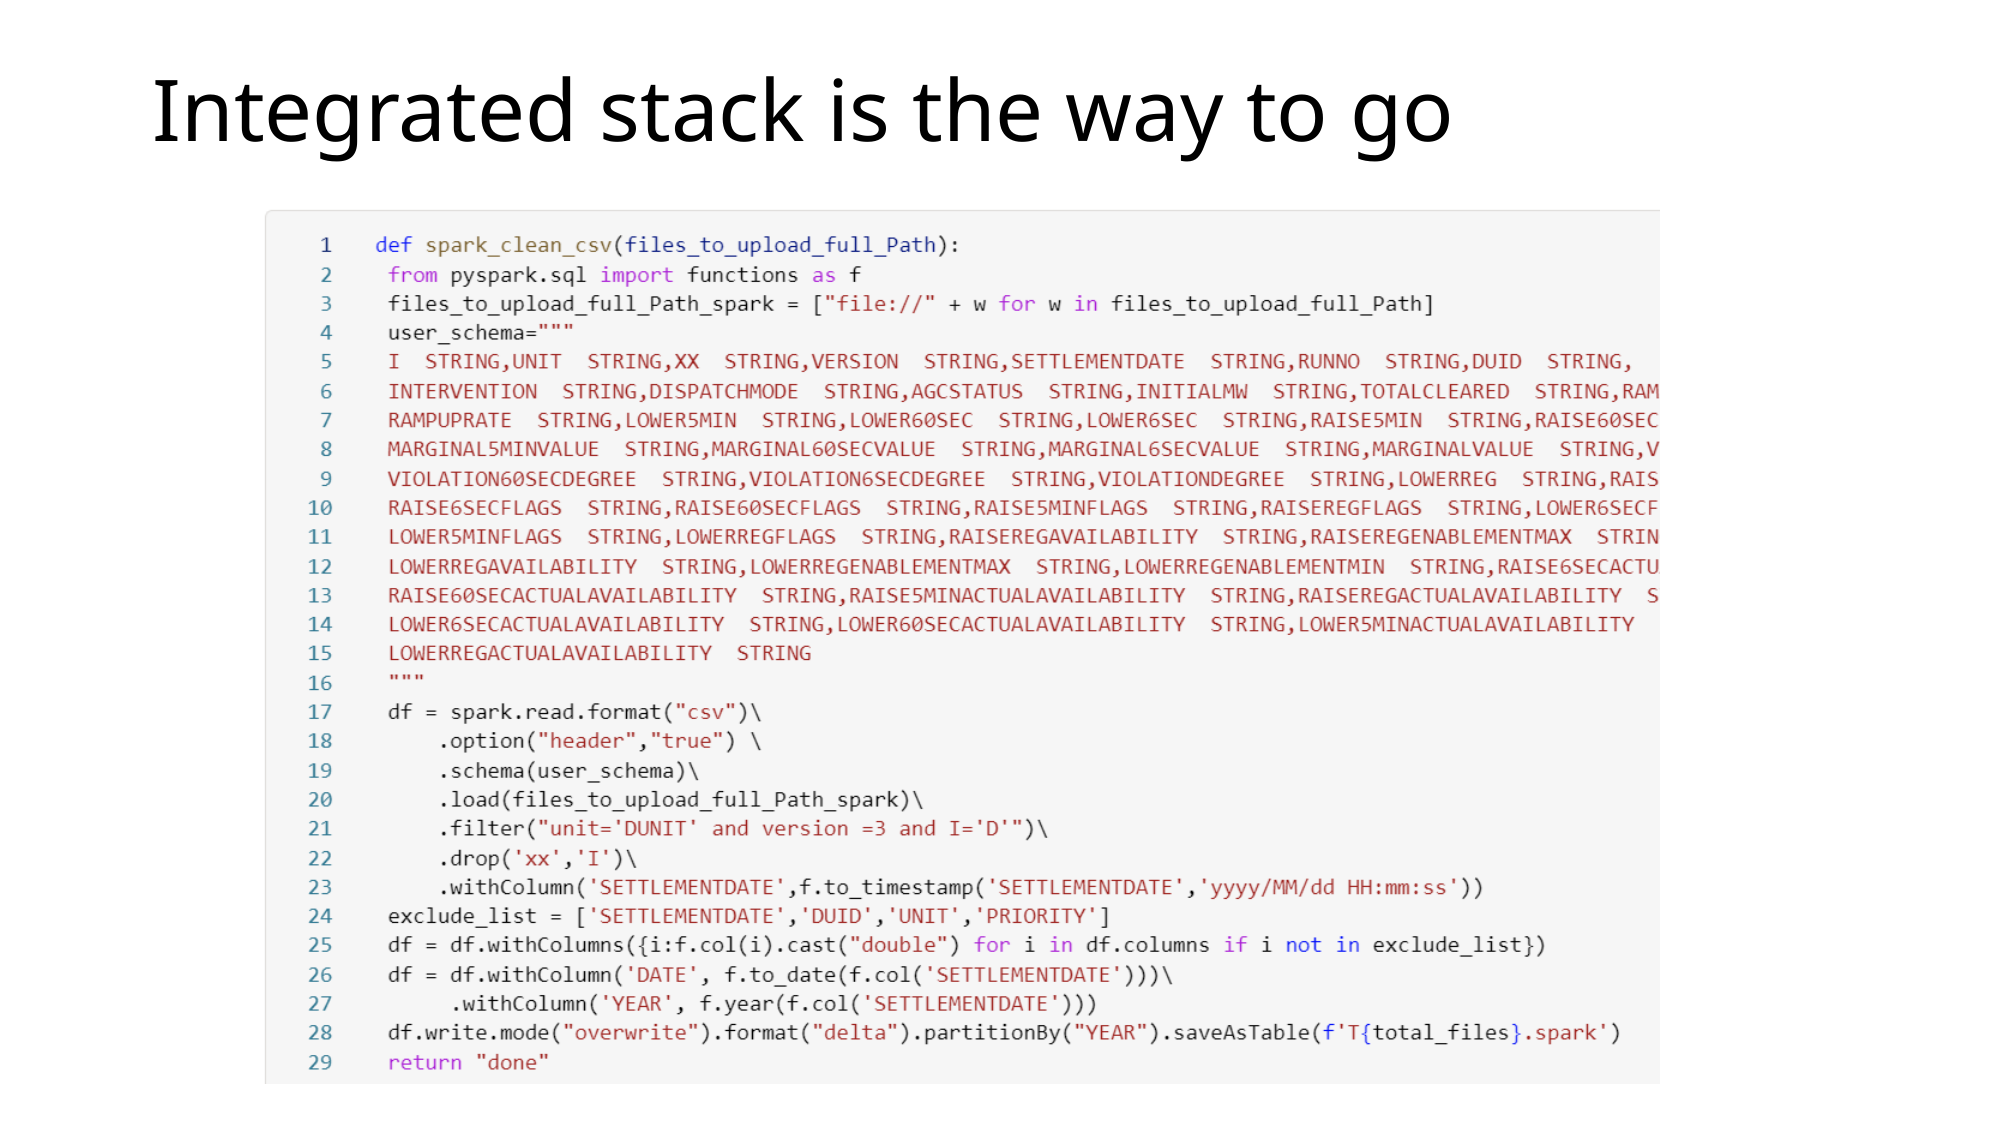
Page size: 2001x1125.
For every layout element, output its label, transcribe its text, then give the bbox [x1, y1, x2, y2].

title Integrated stack is the way to go [137, 59, 1863, 168]
picture [252, 180, 1660, 1084]
